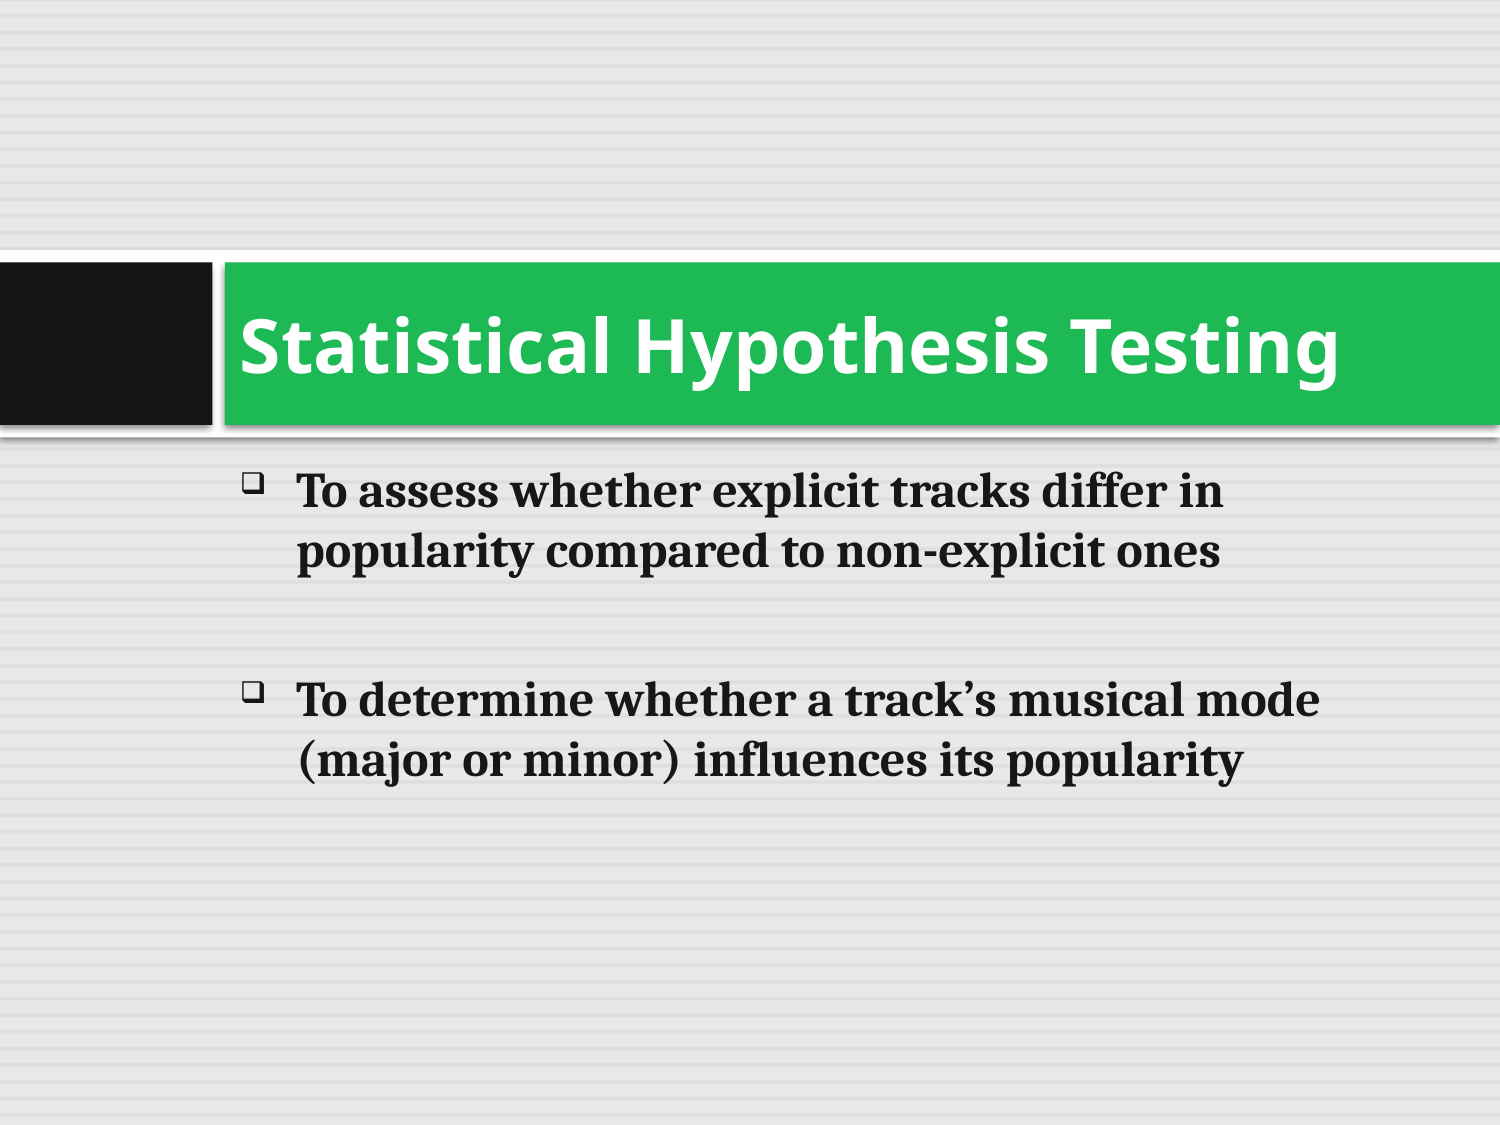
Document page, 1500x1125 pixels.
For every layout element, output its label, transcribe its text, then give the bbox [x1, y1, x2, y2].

title Statistical Hypothesis Testing [225, 262, 1475, 425]
list To assess whether explicit tracks differ in popularity compared to non-explicit ones To determine whether a track’s musical mode (major or minor) influences its popularity [225, 450, 1394, 913]
